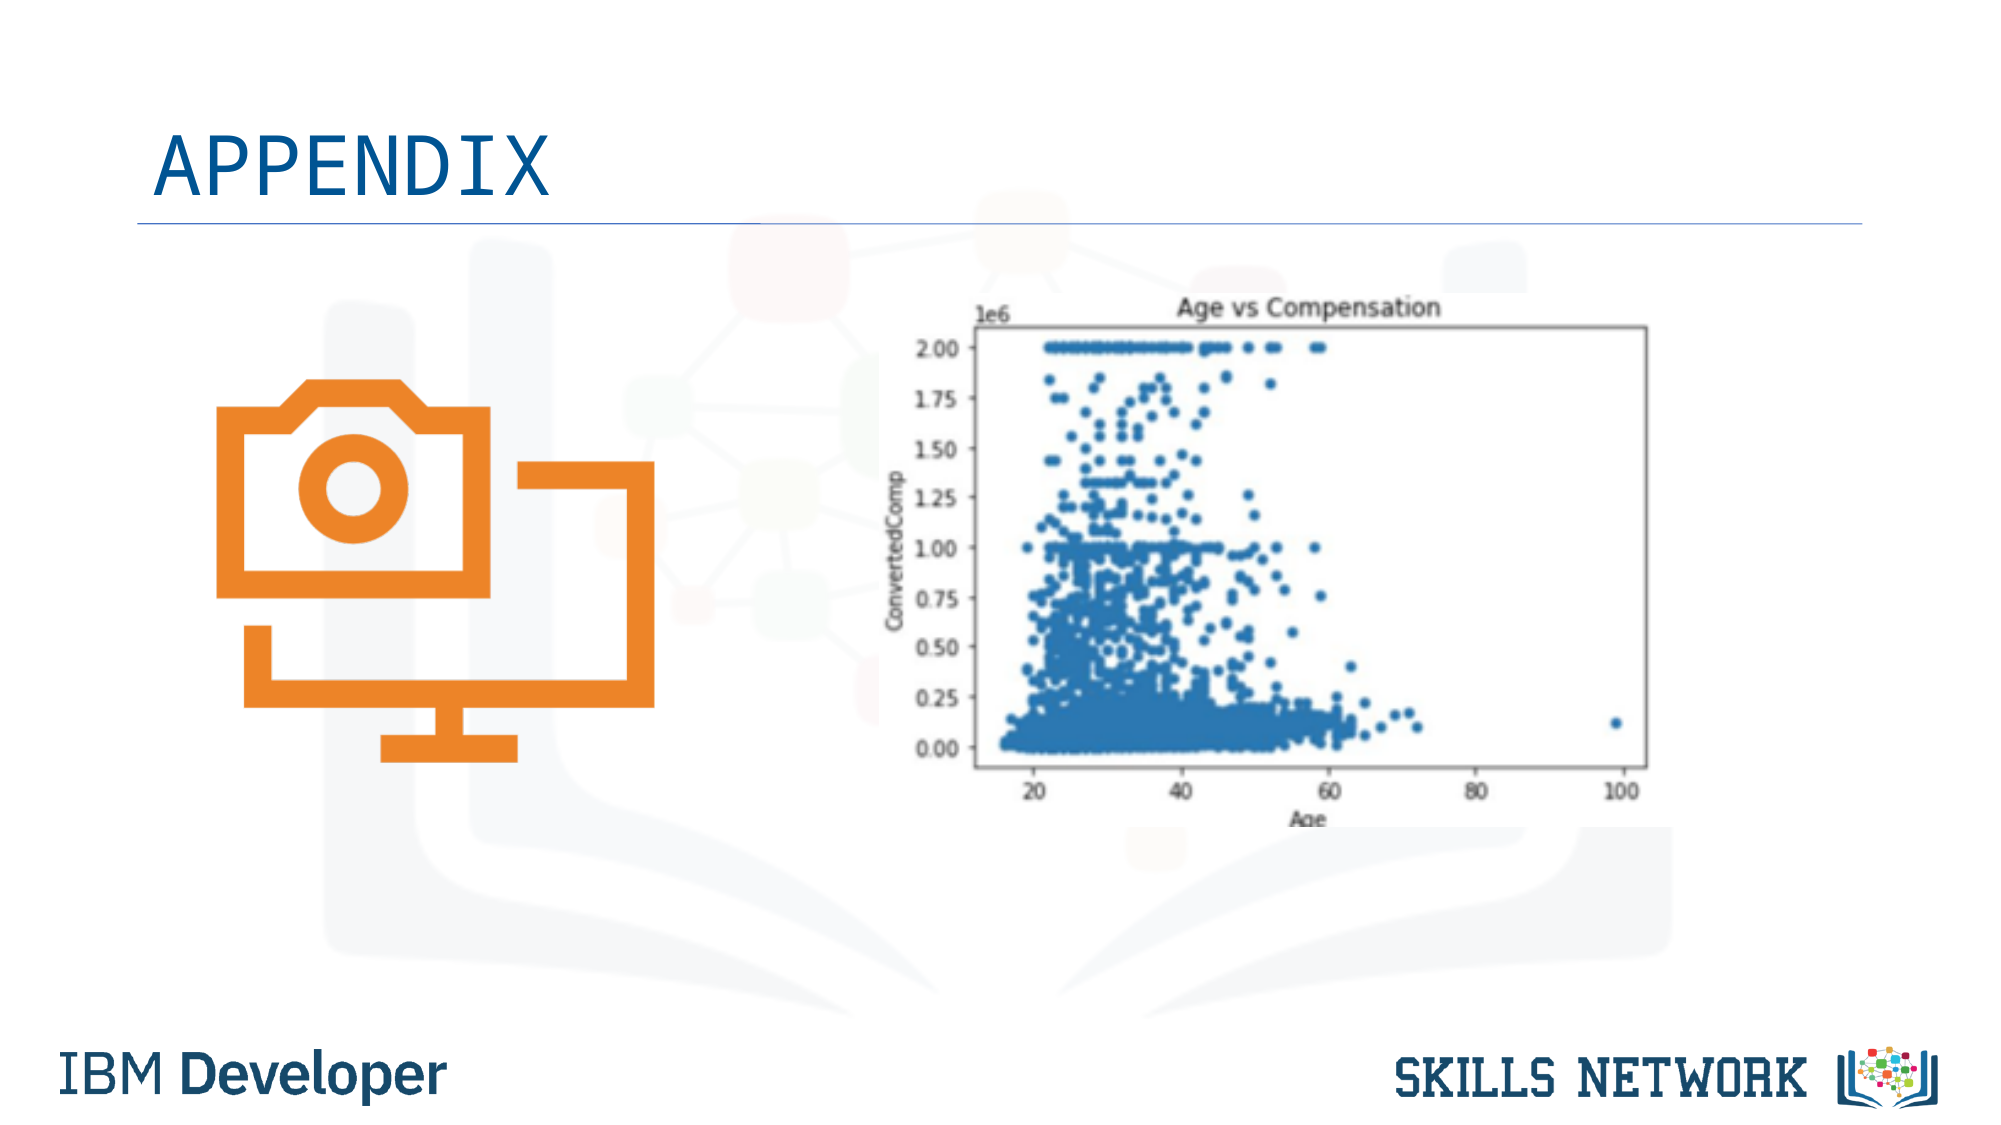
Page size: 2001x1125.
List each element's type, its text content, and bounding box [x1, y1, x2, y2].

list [879, 293, 1700, 827]
picture [55, 1045, 459, 1108]
picture [1390, 1045, 1945, 1111]
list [173, 303, 698, 828]
title APPENDIX [137, 59, 1863, 278]
